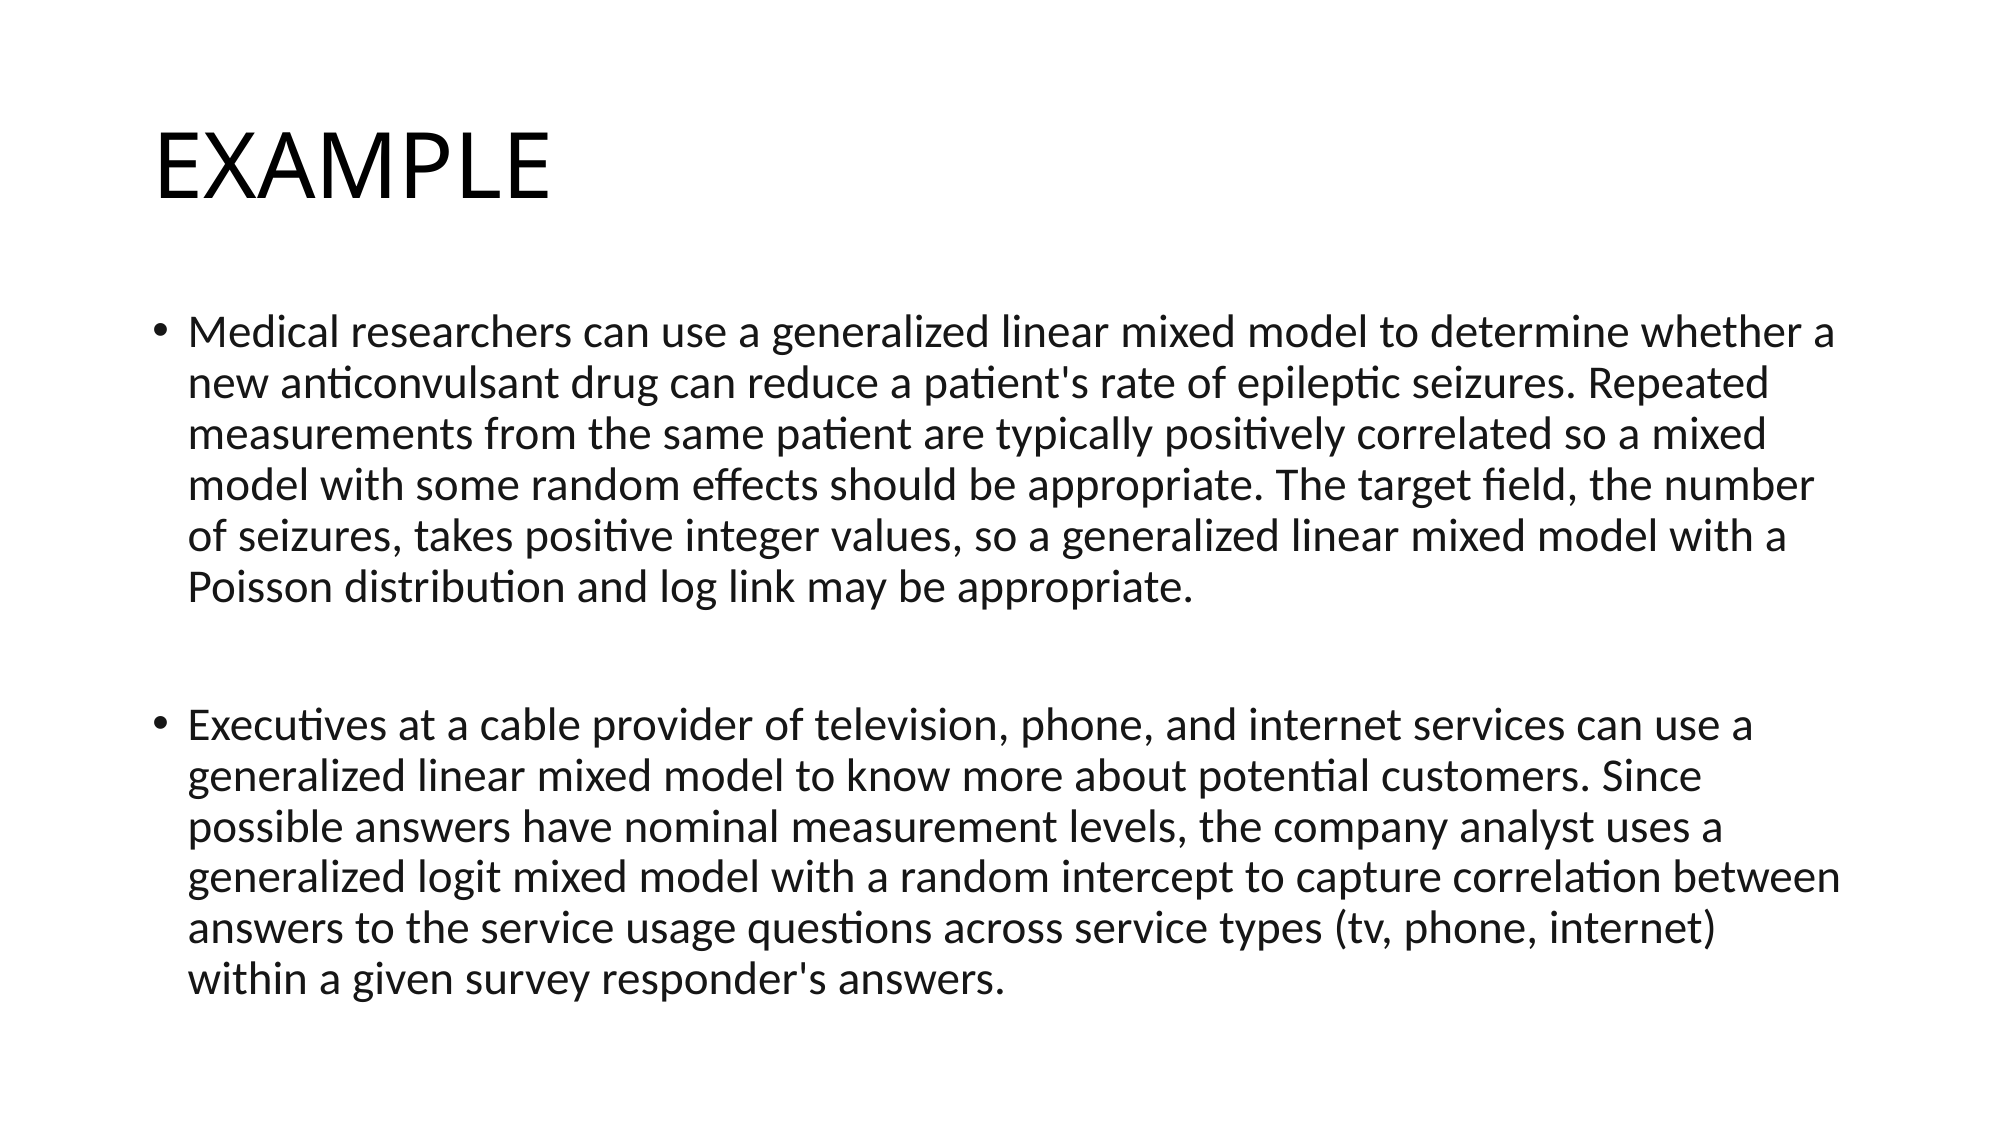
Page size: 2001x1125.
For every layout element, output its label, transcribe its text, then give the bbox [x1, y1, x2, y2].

title EXAMPLE [137, 59, 1863, 278]
list Medical researchers can use a generalized linear mixed model to determine whether a new anticonvulsant drug can reduce a patient's rate of epileptic seizures. Repeated measurements from the same patient are typically positively correlated so a mixed model with some random effects should be appropriate. The target field, the number of seizures, takes positive integer values, so a generalized linear mixed model with a Poisson distribution and log link may be appropriate. Executives at a cable provider of television, phone, and internet services can use a generalized linear mixed model to know more about potential customers. Since possible answers have nominal measurement levels, the company analyst uses a generalized logit mixed model with a random intercept to capture correlation between answers to the service usage questions across service types (tv, phone, internet) within a given survey responder's answers. [137, 299, 1863, 1014]
